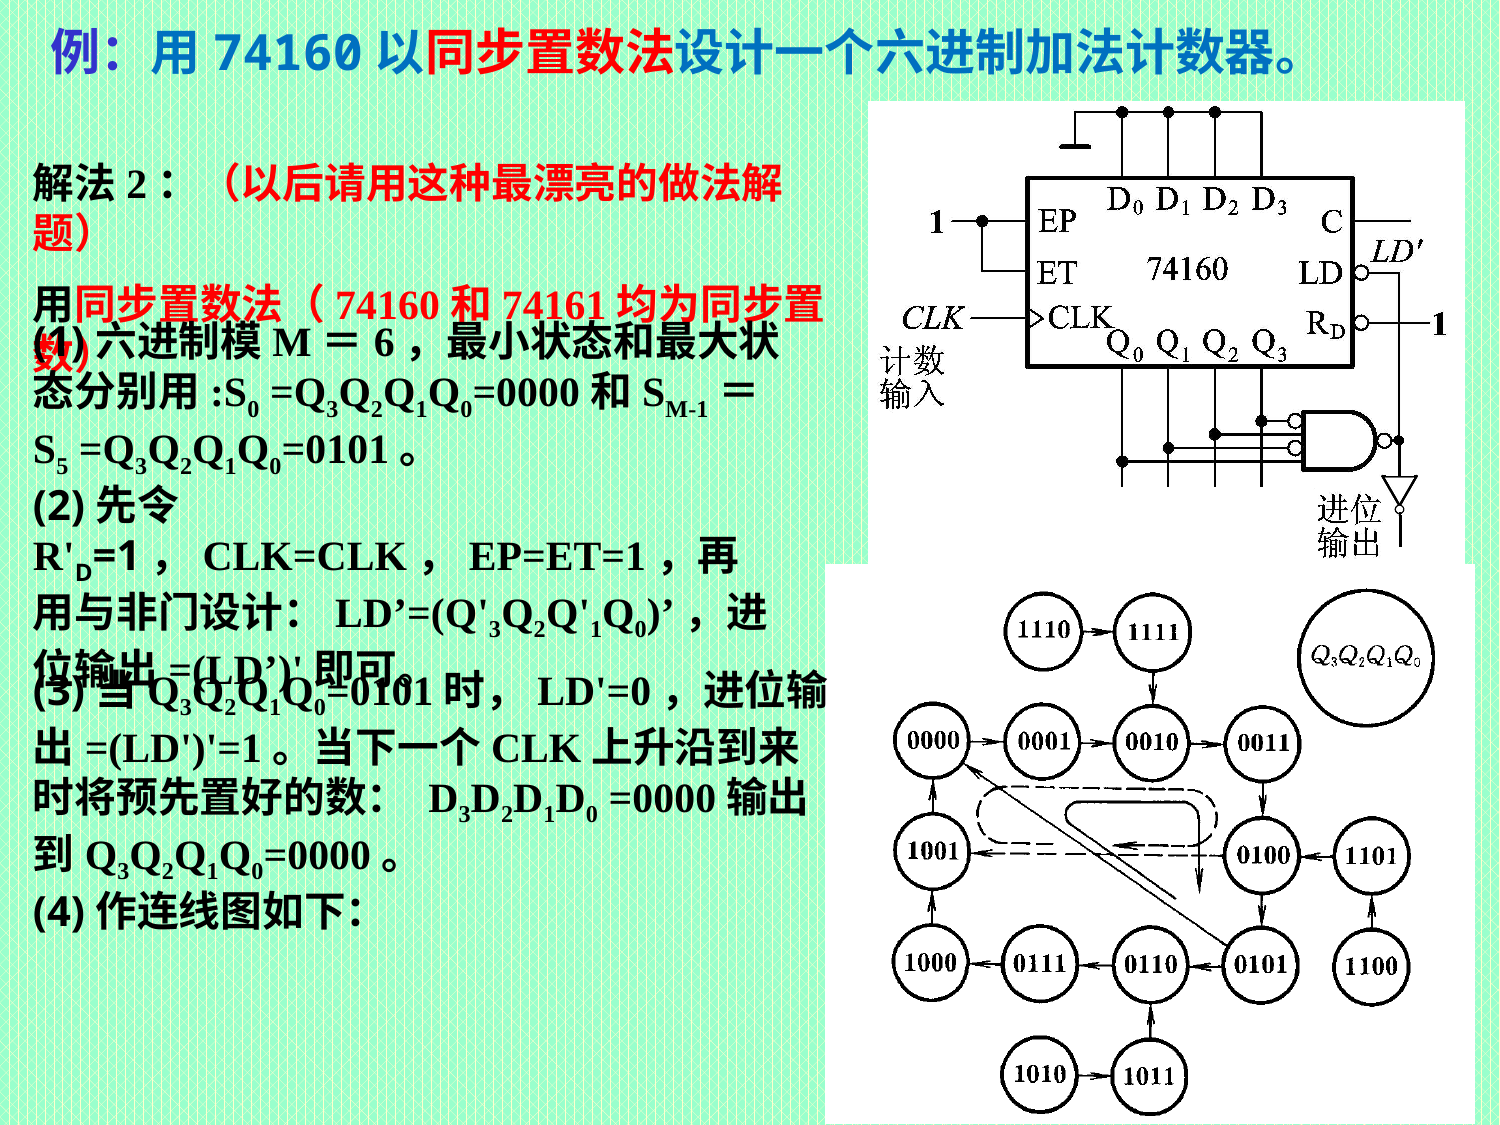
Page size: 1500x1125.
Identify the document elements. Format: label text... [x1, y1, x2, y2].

text_box 例：用74160以同步置数法设计一个六进制加法计数器。 [36, 13, 1475, 88]
picture [824, 101, 1476, 1125]
text_box (3)当Q3Q2Q1Q0=0101时，LD'=0，进位输出=(LD')'=1。当下一个CLK上升沿到来时将预先置好的数： D3D2D1D0 =0000输出到Q3Q2Q1Q0=0000。 (4)作连线图如下： [18, 656, 819, 942]
text_box 解法2：（以后请用这种最漂亮的做法解题） 用同步置数法（74160和74161均为同步置数） [18, 149, 862, 386]
text_box (1)六进制模M＝6，最小状态和最大状态分别用:S0 =Q3Q2Q1Q0=0000和SM-1＝S5 =Q3Q2Q1Q0=0101。 (2)先令R'D=1，CLK=CLK，EP=ET=1，再用与非门设计：LD’=(Q'3Q2Q'1Q0)’，进位输出=(LD’)'即可。 [18, 307, 796, 656]
